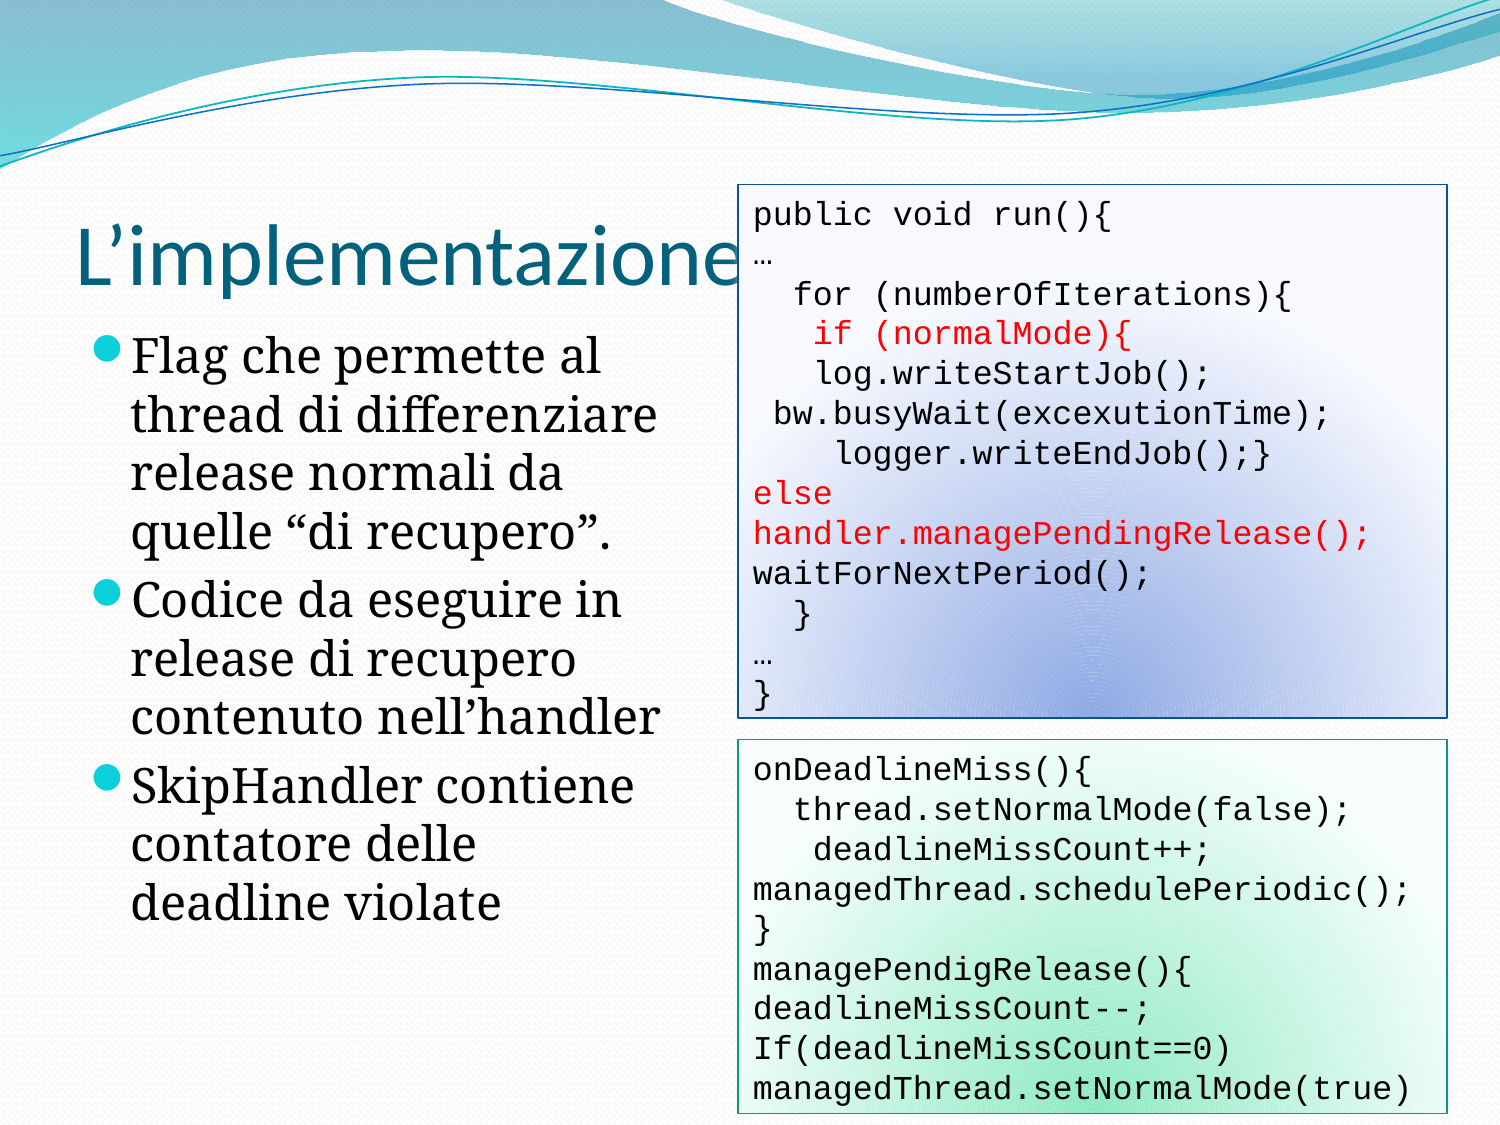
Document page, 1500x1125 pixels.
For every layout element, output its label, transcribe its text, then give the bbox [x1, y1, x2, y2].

list Flag che permette al thread di differenziare release normali da quelle “di recupero”. Codice da eseguire in release di recupero contenuto nell’handler SkipHandler contiene contatore delle deadline violate [75, 317, 680, 1038]
text_box [732, 187, 737, 303]
text_box onDeadlineMiss(){ thread.setNormalMode(false); deadlineMissCount++; managedThread.schedulePeriodic(); } managePendigRelease(){ deadlineMissCount--; If(deadlineMissCount==0) managedThread.setNormalMode(true) [737, 739, 1448, 1114]
text_box public void run(){ … for (numberOfIterations){ if (normalMode){ log.writeStartJob(); bw.busyWait(excexutionTime); logger.writeEndJob();} else handler.managePendingRelease(); waitForNextPeriod(); } … } [737, 184, 1448, 719]
title L’implementazione della politica Skip [75, 115, 1425, 303]
